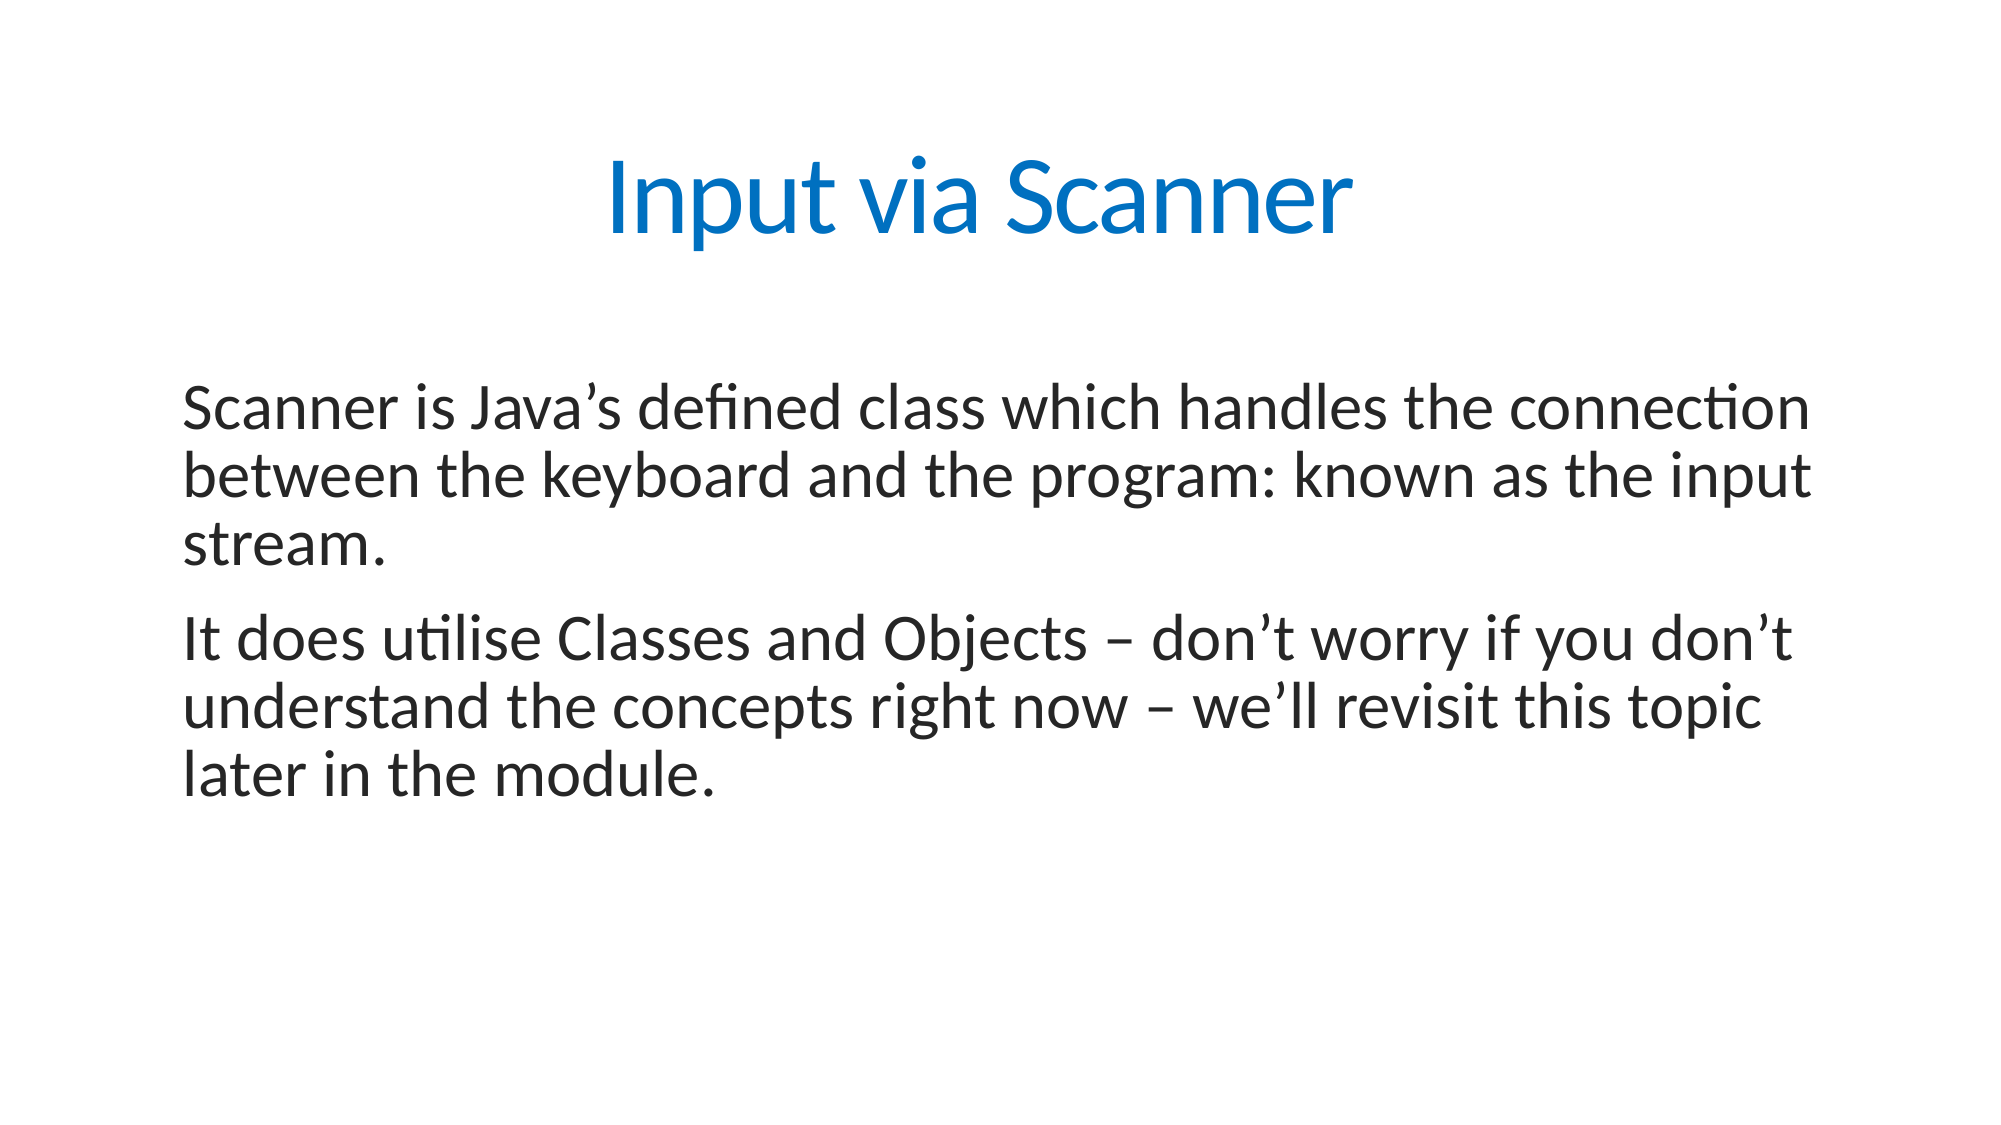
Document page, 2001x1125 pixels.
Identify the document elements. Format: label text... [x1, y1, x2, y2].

title Input via Scanner [107, 62, 1875, 335]
list Scanner is Java’s defined class which handles the connection between the keyboard and the program: known as the input stream. It does utilise Classes and Objects – don’t worry if you don’t understand the concepts right now – we’ll revisit this topic later in the module. [168, 367, 1860, 915]
